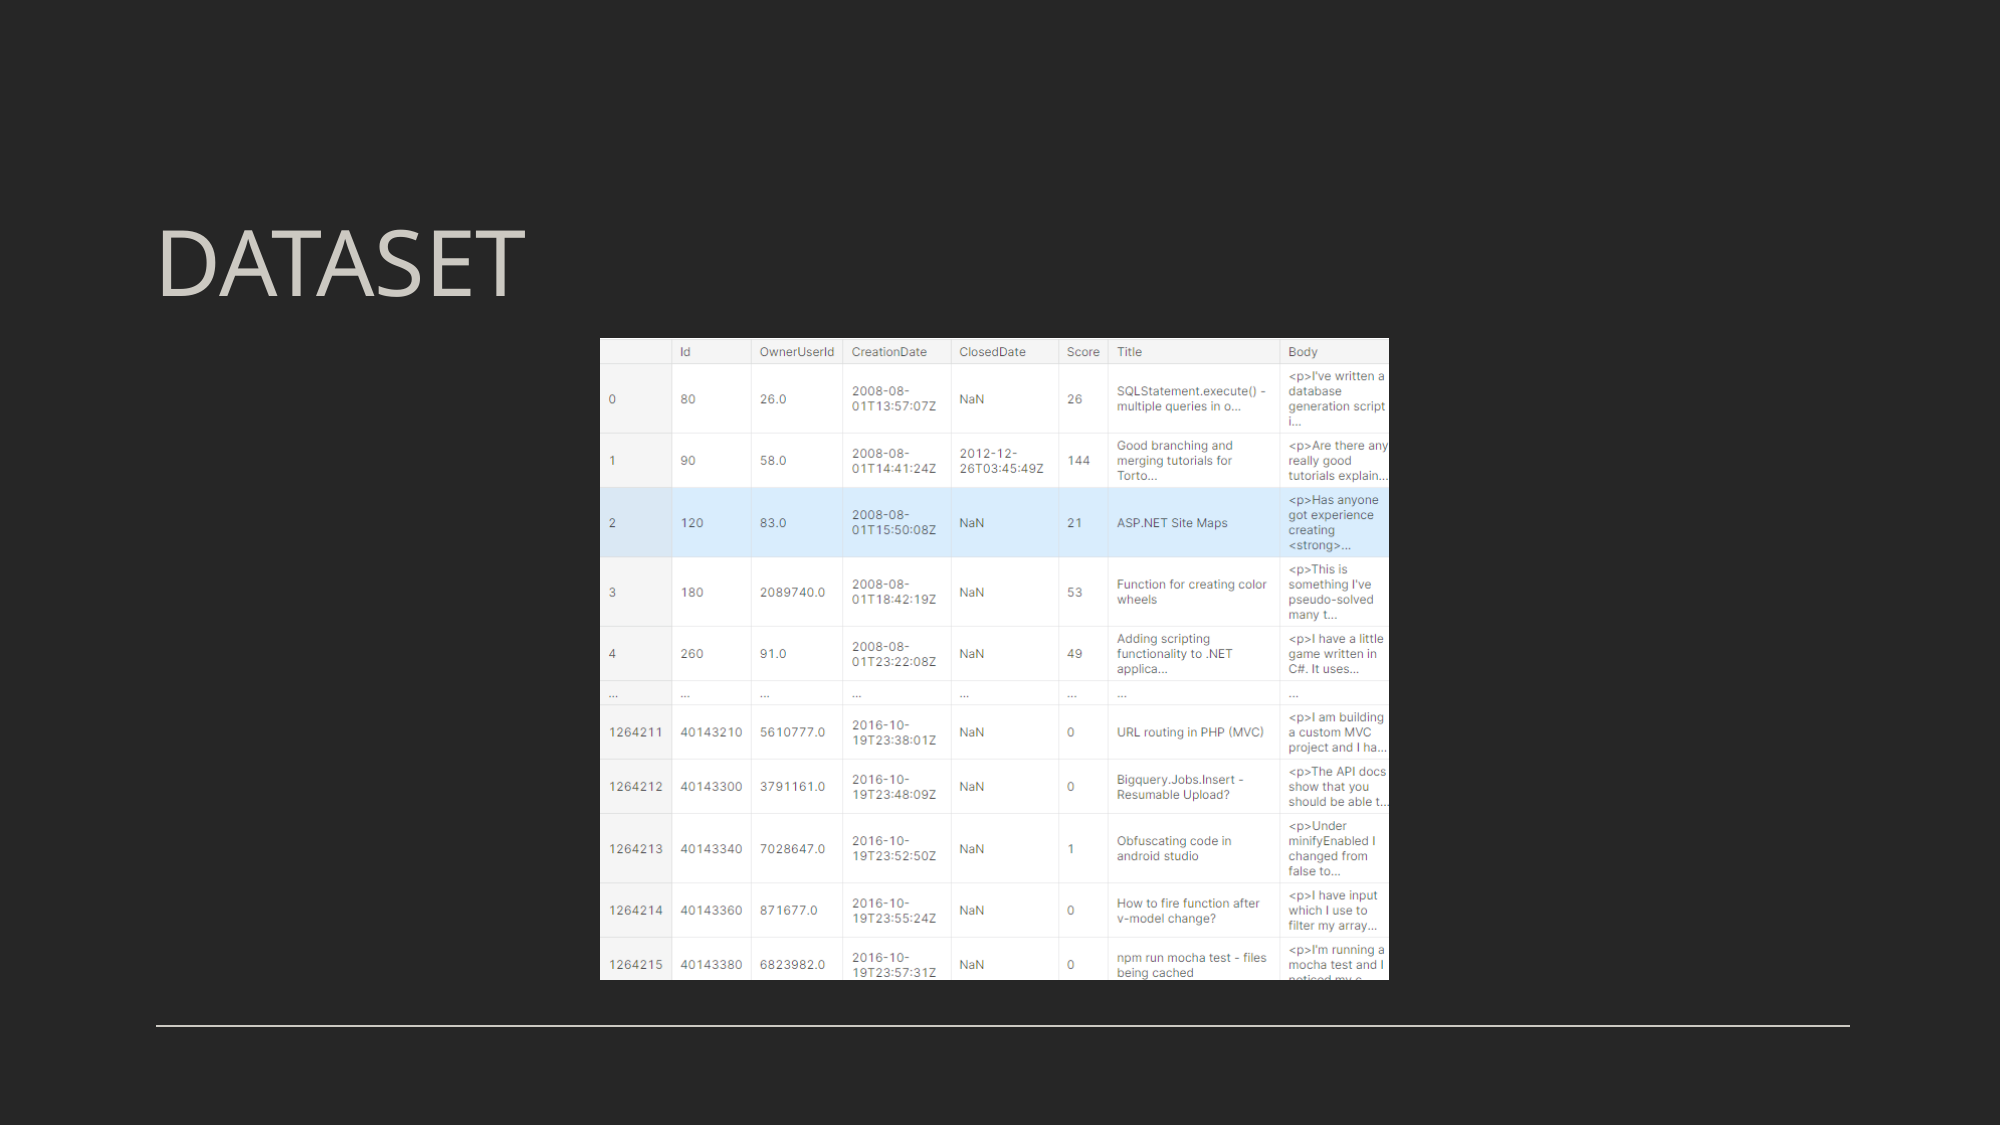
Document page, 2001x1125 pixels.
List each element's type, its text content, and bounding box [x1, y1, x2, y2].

title DATASET [139, 143, 1850, 322]
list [600, 338, 1389, 980]
